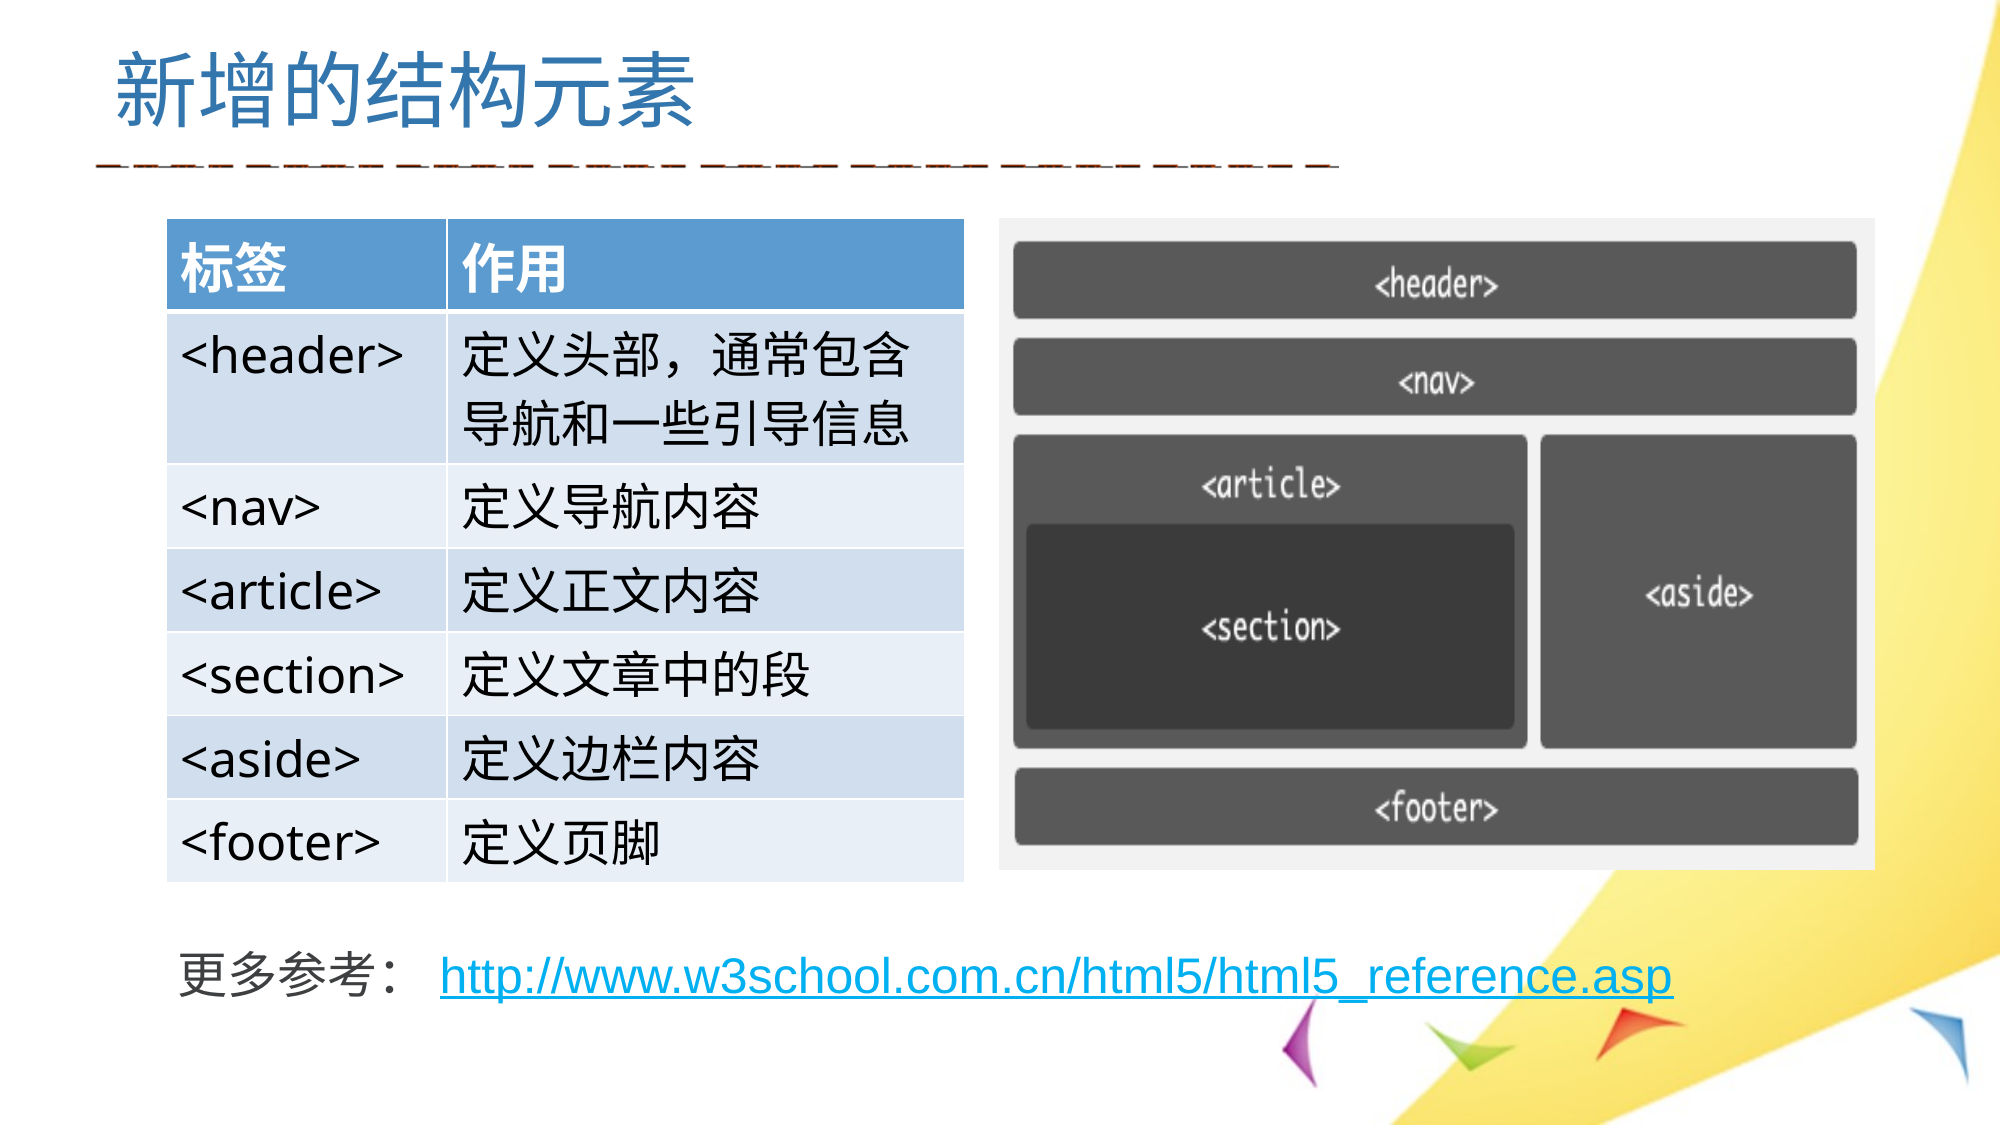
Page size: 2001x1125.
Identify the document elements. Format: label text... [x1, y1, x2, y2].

text_box 新增的结构元素 [99, 31, 1707, 146]
table_cell <article> [167, 549, 446, 631]
table_cell <header> [167, 314, 446, 463]
text_box 更多参考：http://www.w3school.com.cn/html5/html5_reference.asp [162, 935, 1689, 1011]
table_header 作用 [448, 219, 964, 309]
table_cell <nav> [167, 465, 446, 547]
table_cell <section> [167, 633, 446, 715]
table_cell 定义头部，通常包含导航和一些引导信息 [448, 314, 964, 463]
table_cell 定义页脚 [448, 800, 964, 882]
table_cell 定义边栏内容 [448, 716, 964, 798]
table_cell 定义导航内容 [448, 465, 964, 547]
table_cell <footer> [167, 800, 446, 882]
table_cell 定义文章中的段 [448, 633, 964, 715]
picture [88, 0, 2000, 1125]
table_header 标签 [167, 219, 446, 309]
table_cell <aside> [167, 716, 446, 798]
table_cell 定义正文内容 [448, 549, 964, 631]
